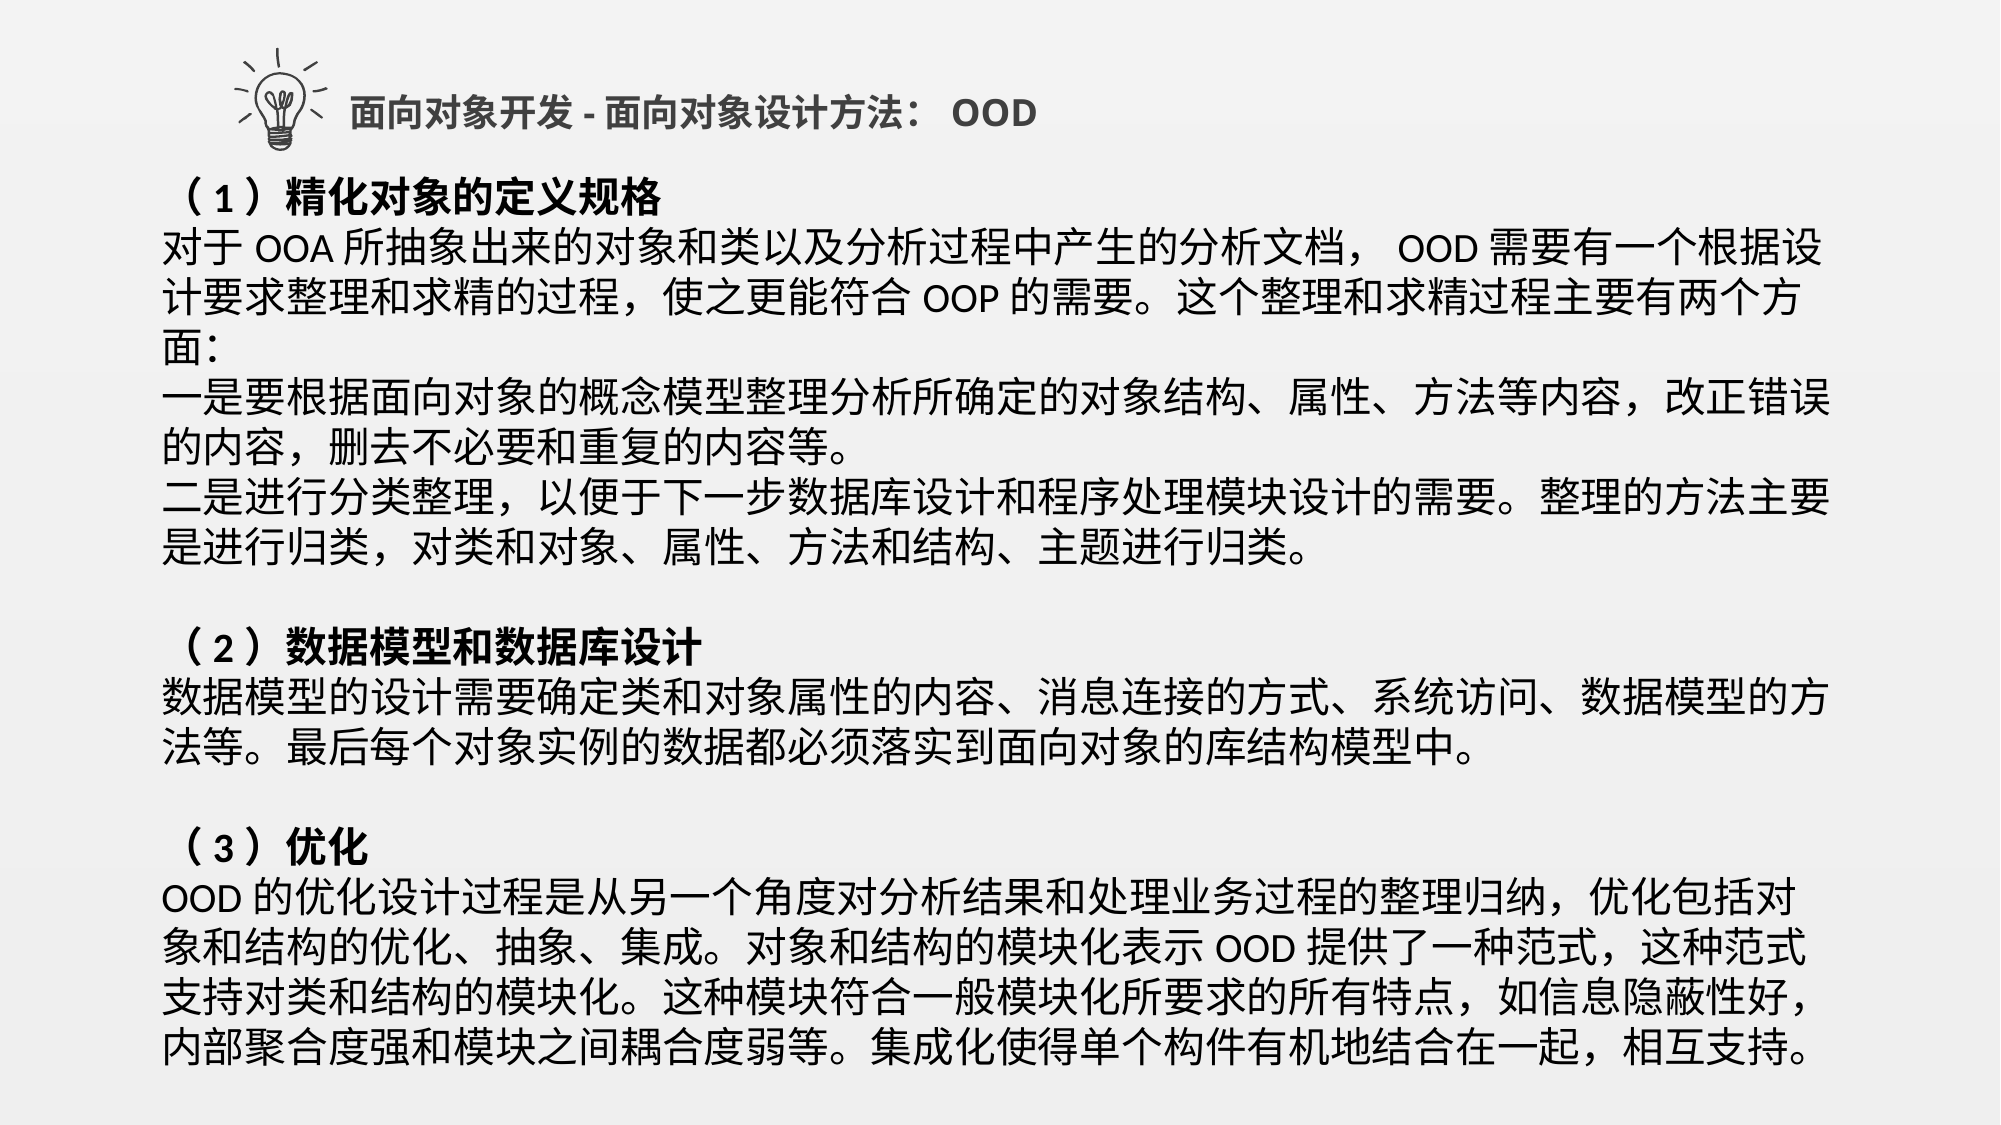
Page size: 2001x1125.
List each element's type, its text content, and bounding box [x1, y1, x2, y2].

text_box （1）精化对象的定义规格 对于OOA所抽象出来的对象和类以及分析过程中产生的分析文档，OOD需要有一个根据设计要求整理和求精的过程，使之更能符合OOP的需要。这个整理和求精过程主要有两个方面： 一是要根据面向对象的概念模型整理分析所确定的对象结构、属性、方法等内容，改正错误的内容，删去不必要和重复的内容等。 二是进行分类整理，以便于下一步数据库设计和程序处理模块设计的需要。整理的方法主要是进行归类，对类和对象、属性、方法和结构、主题进行归类。 （2）数据模型和数据库设计 数据模型的设计需要确定类和对象属性的内容、消息连接的方式、系统访问、数据模型的方法等。最后每个对象实例的数据都必须落实到面向对象的库结构模型中。 （3）优化 OOD的优化设计过程是从另一个角度对分析结果和处理业务过程的整理归纳，优化包括对象和结构的优化、抽象、集成。对象和结构的模块化表示OOD提供了一种范式，这种范式支持对类和结构的模块化。这种模块符合一般模块化所要求的所有特点，如信息隐蔽性好，内部聚合度强和模块之间耦合度弱等。集成化使得单个构件有机地结合在一起，相互支持。 [146, 163, 1854, 1079]
text_box 面向对象开发-面向对象设计方法：OOD [334, 81, 1399, 141]
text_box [233, 47, 329, 151]
